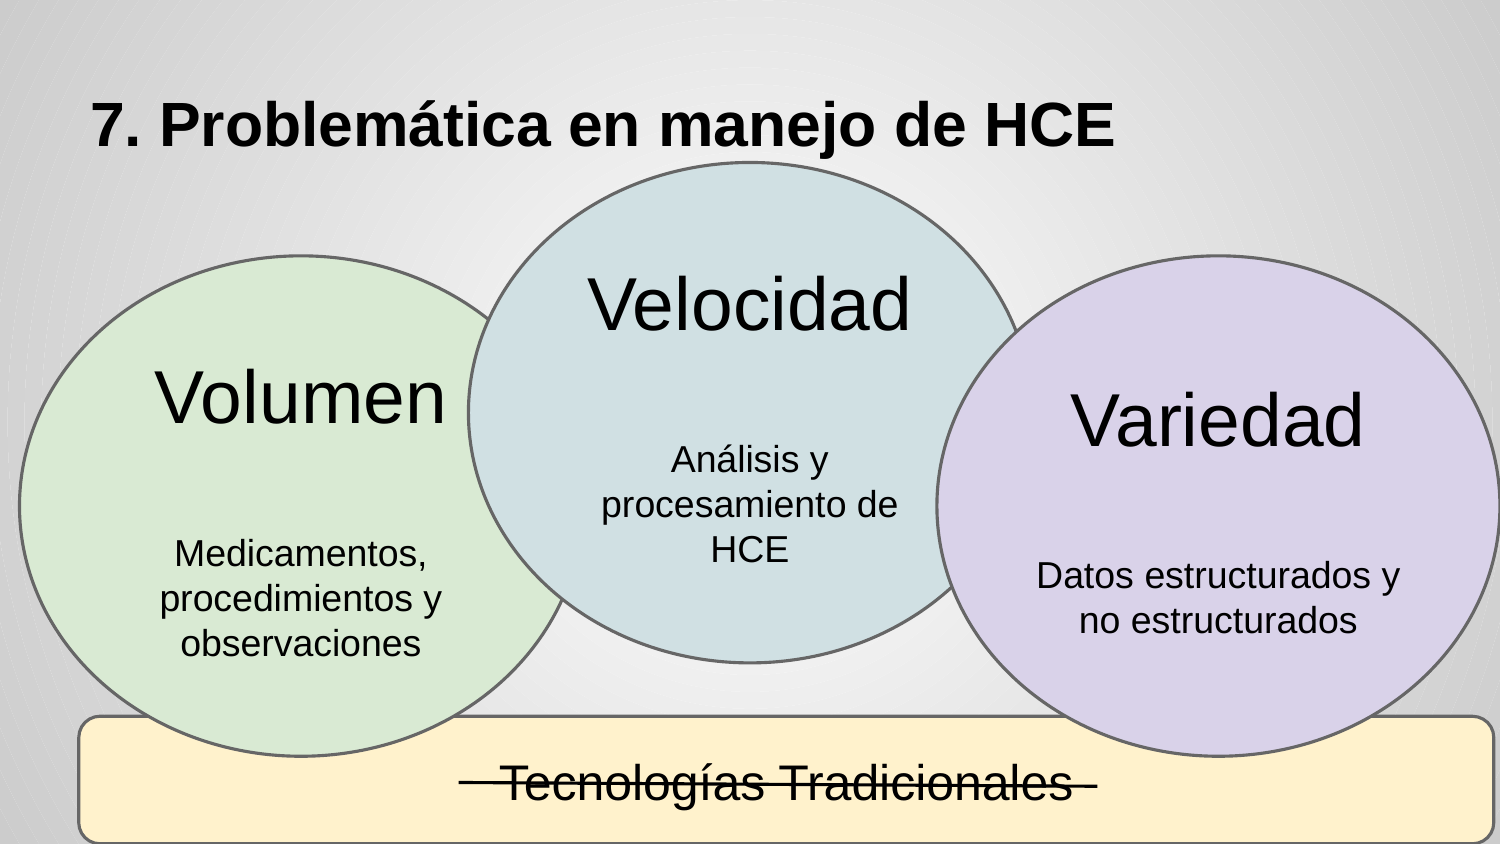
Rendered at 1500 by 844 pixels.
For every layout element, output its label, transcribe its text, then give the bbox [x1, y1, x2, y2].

text_box Tecnologías Tradicionales [78, 716, 1494, 844]
text_box Volumen Medicamentos, procedimientos y observaciones [19, 255, 562, 757]
text_box Variedad Datos estructurados y no estructurados [936, 255, 1500, 757]
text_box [458, 782, 1098, 787]
text_box Velocidad Análisis y procesamiento de HCE [468, 162, 1017, 663]
title 7. Problemática en manejo de HCE [75, 33, 1425, 175]
